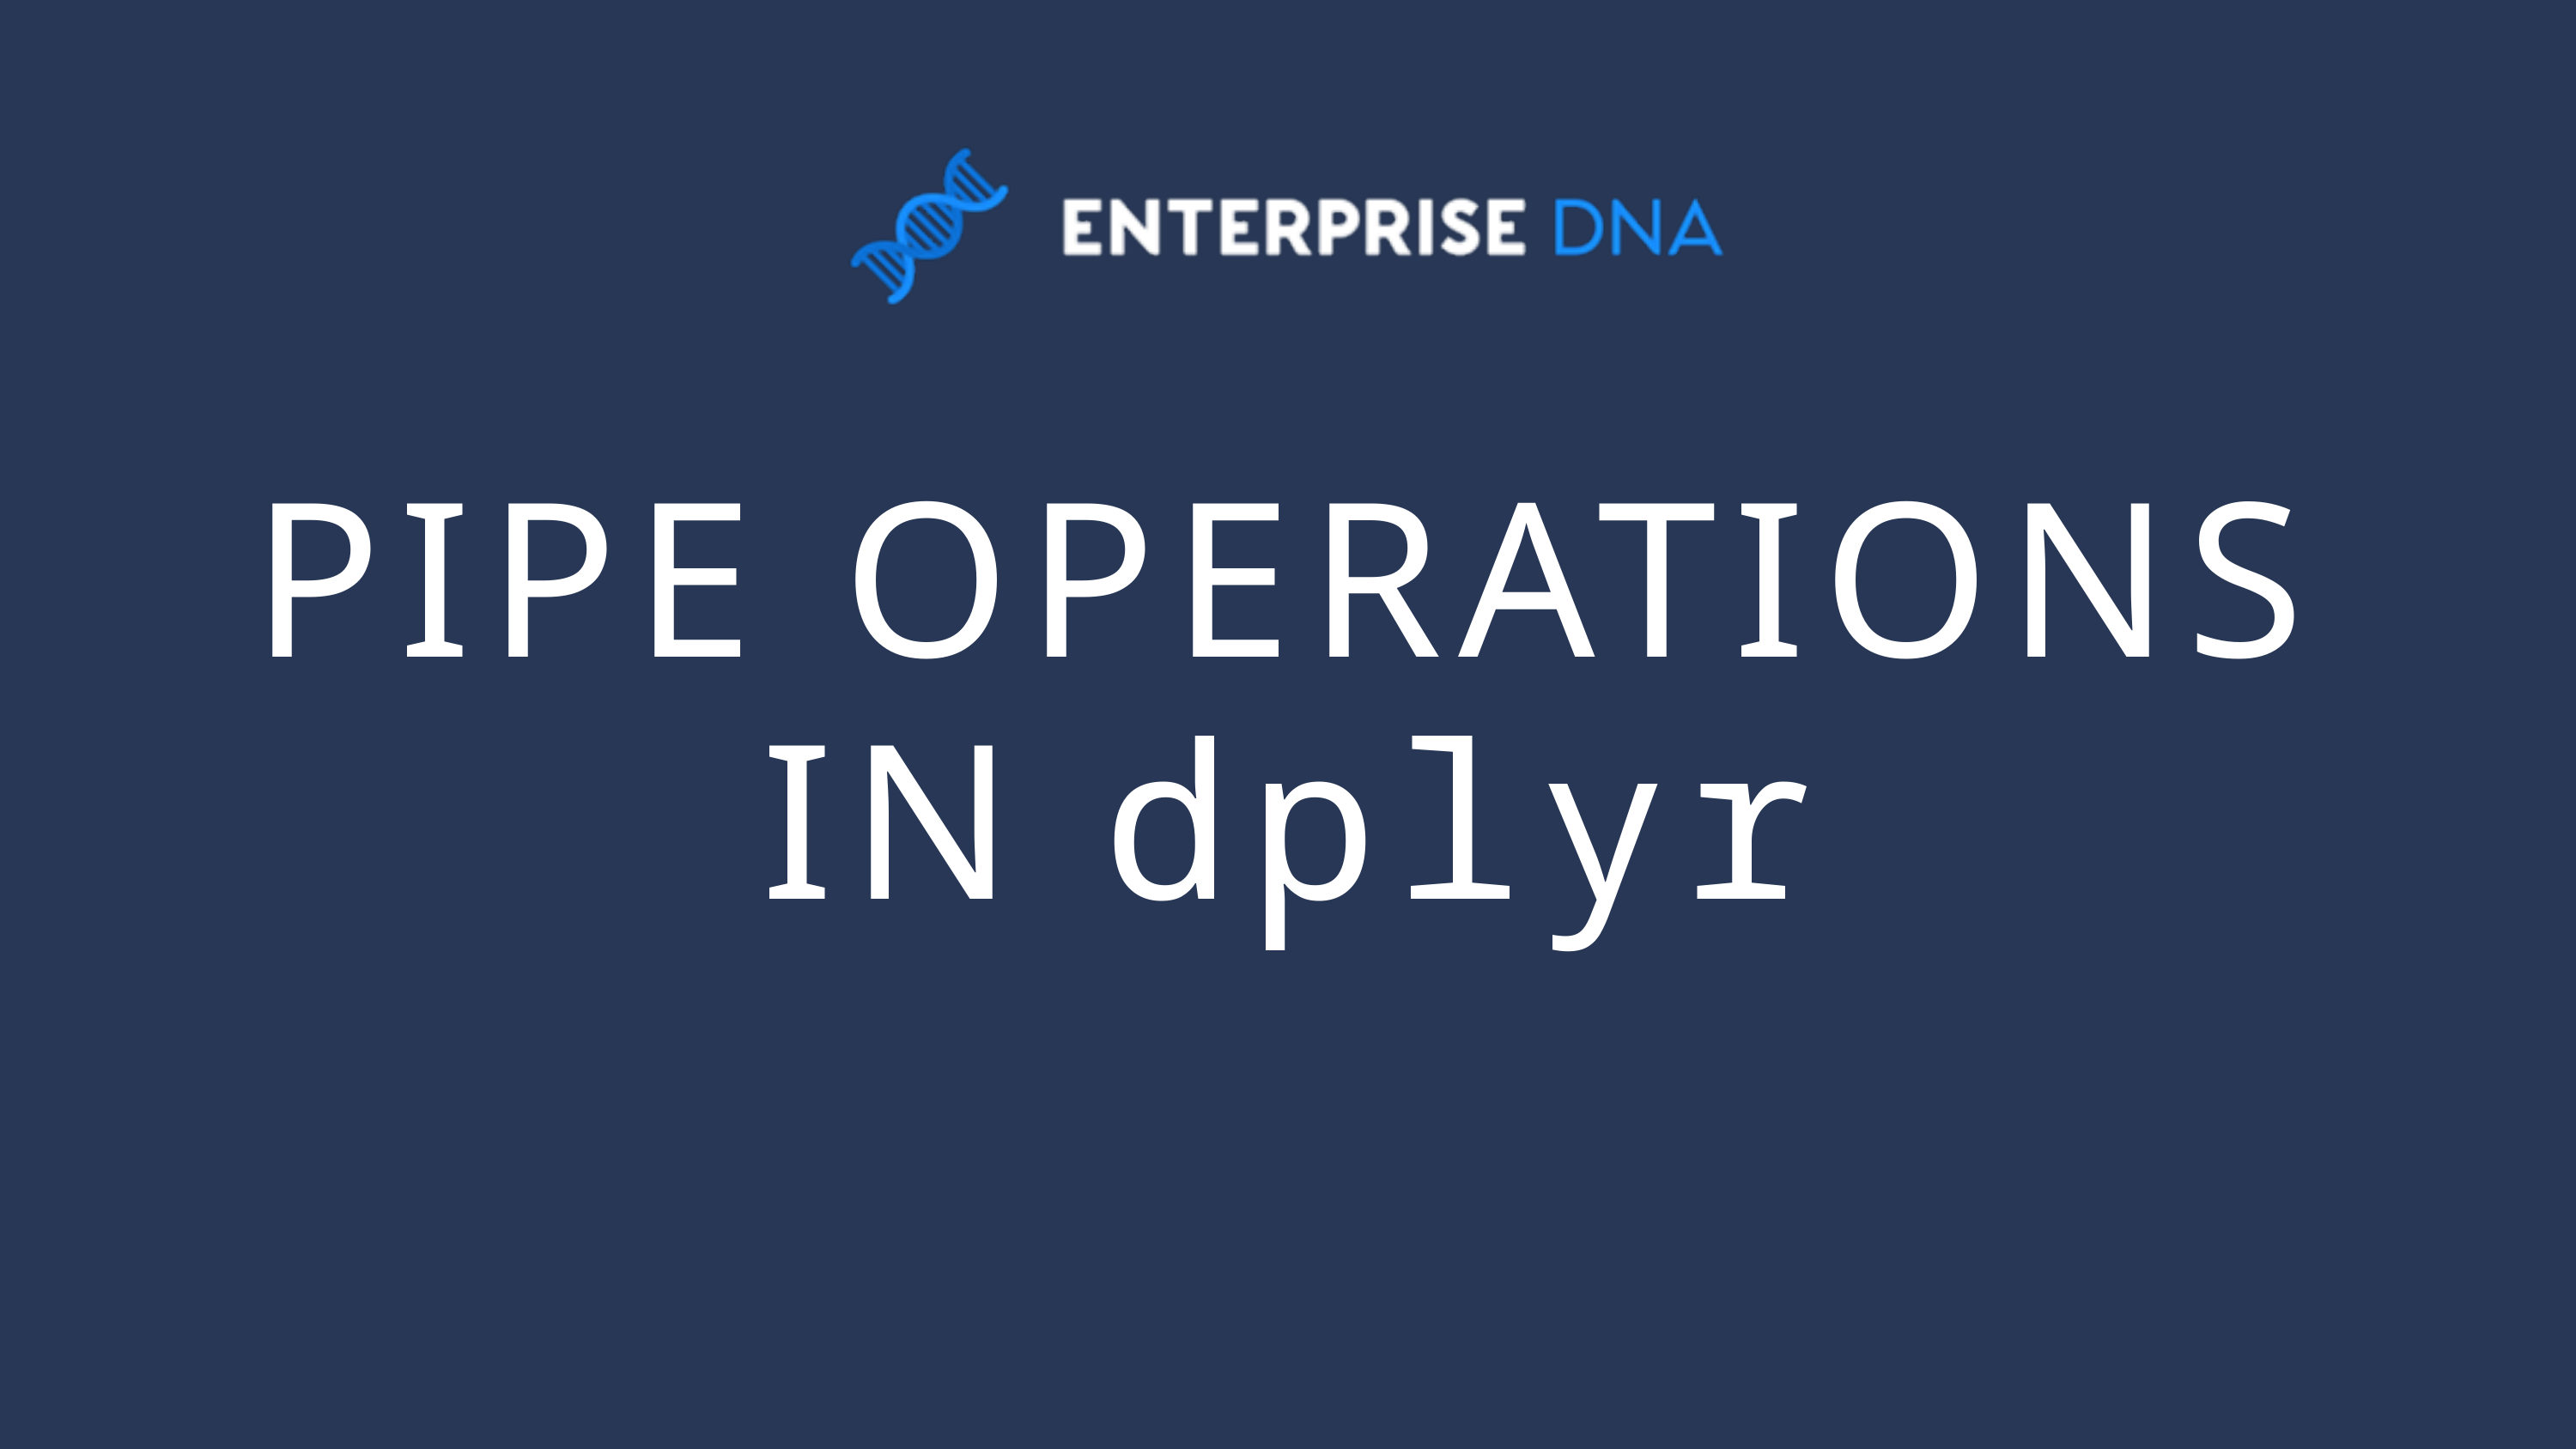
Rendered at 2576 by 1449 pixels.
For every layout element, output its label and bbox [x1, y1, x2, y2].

picture [829, 127, 1747, 327]
text_box [232, 457, 2344, 1072]
